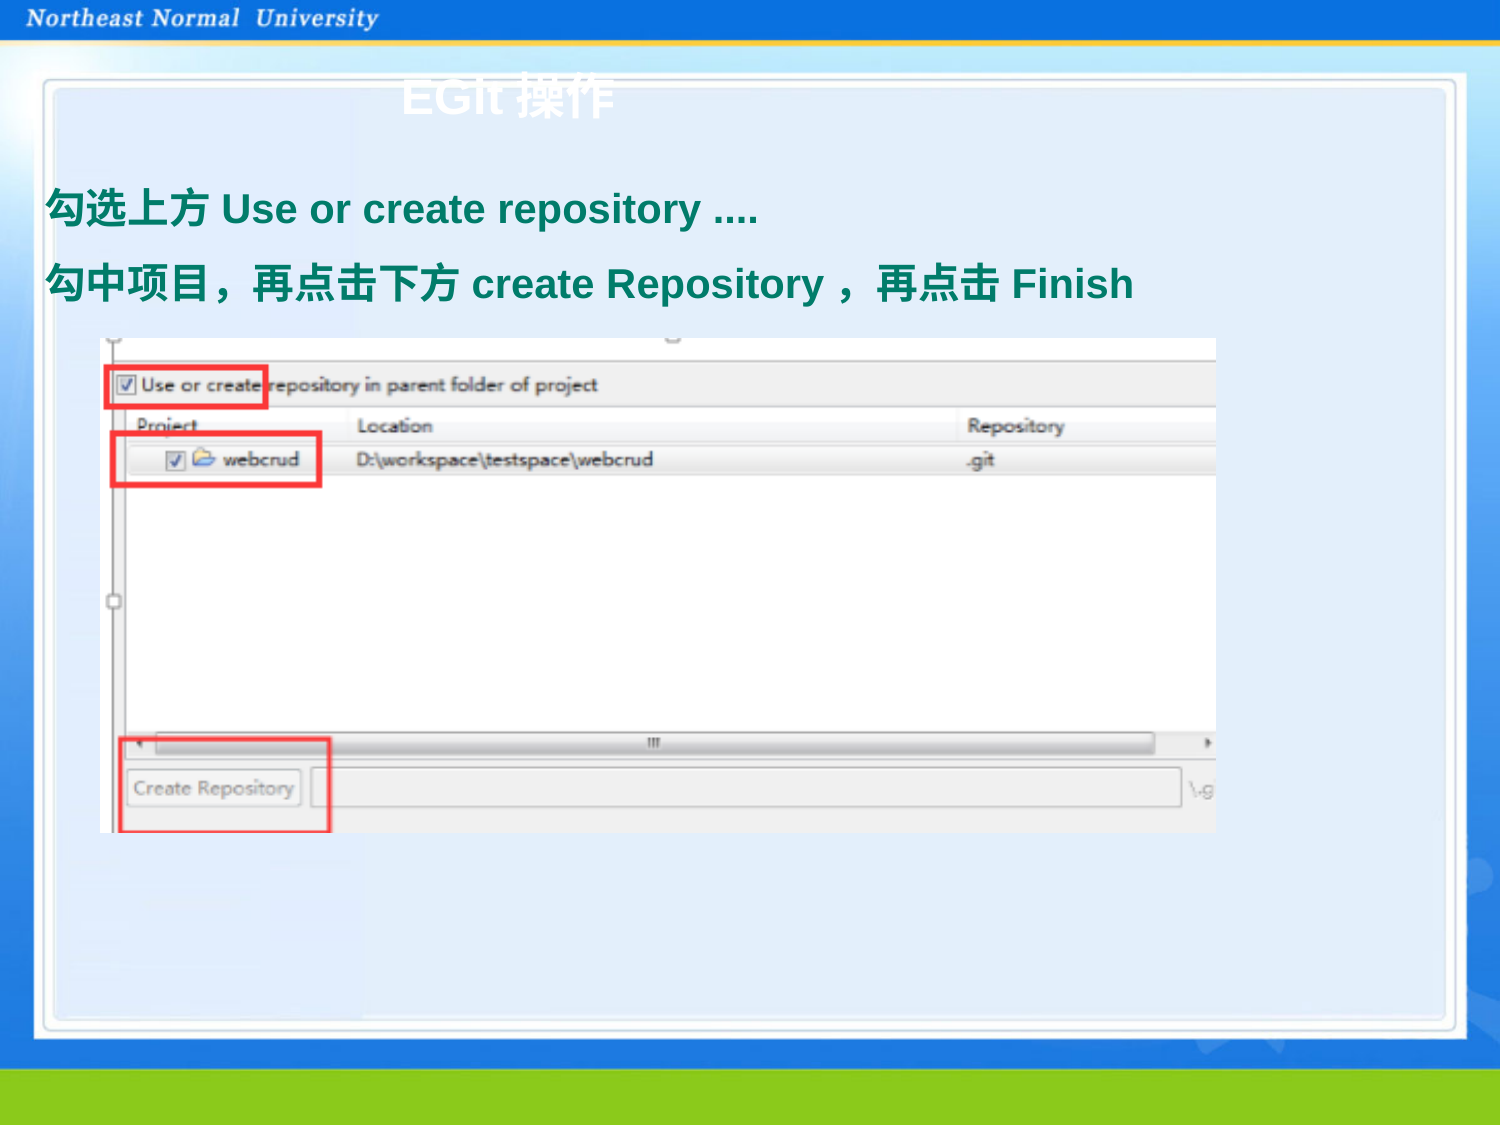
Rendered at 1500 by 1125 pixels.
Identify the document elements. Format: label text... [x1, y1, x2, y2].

text_box EGit操作 [371, 26, 1304, 132]
text_box 勾选上方Use or create repository .... 勾中项目，再点击下方create Repository，再点击Finish [29, 148, 1500, 314]
picture [0, 0, 1500, 1125]
